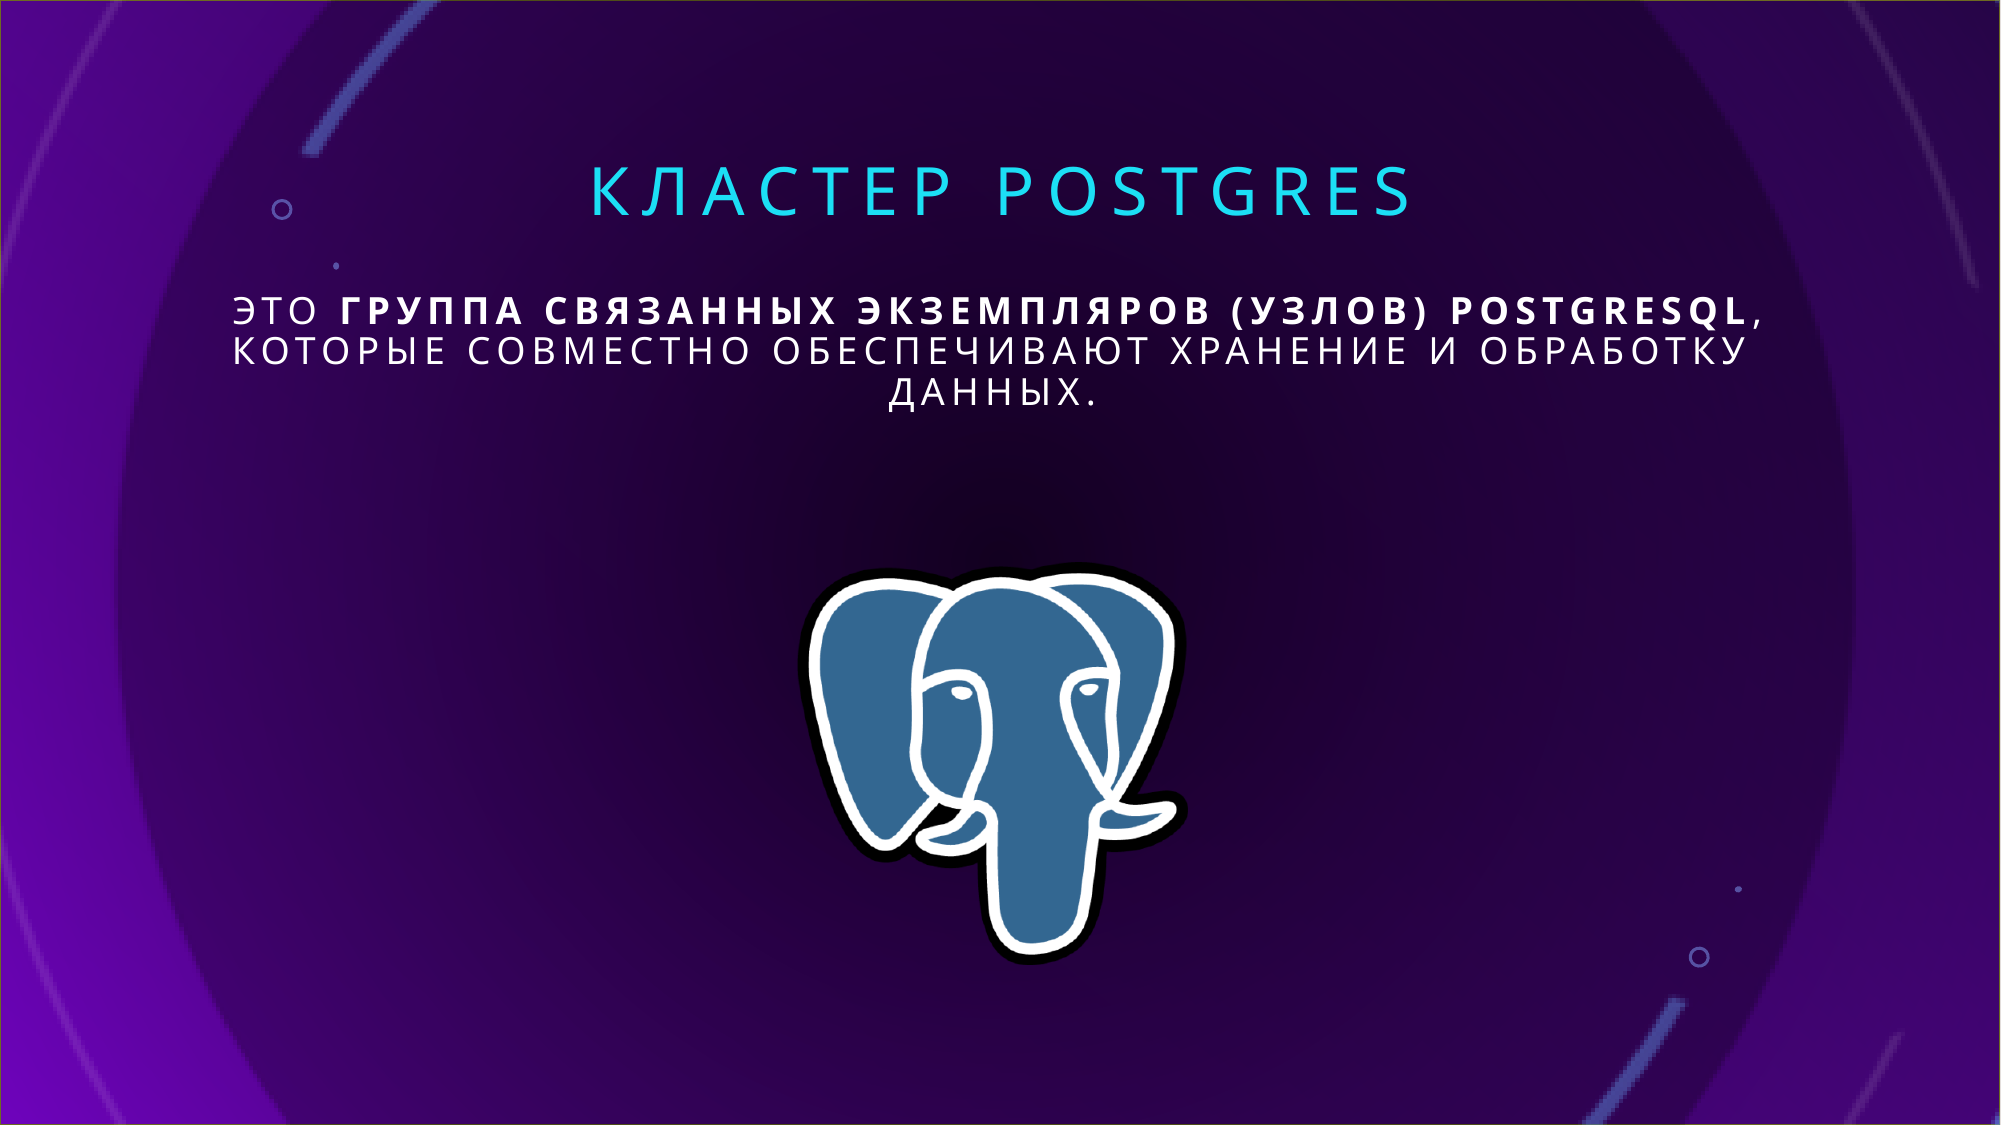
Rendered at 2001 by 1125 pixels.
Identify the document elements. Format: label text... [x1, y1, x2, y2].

picture [0, 0, 2000, 1125]
subtitle это группа связанных экземпляров (узлов) PostgreSQL, которые совместно обеспечивают хранение и обработку данных. [114, 284, 1871, 433]
title Кластер Postgres [537, 43, 1463, 238]
